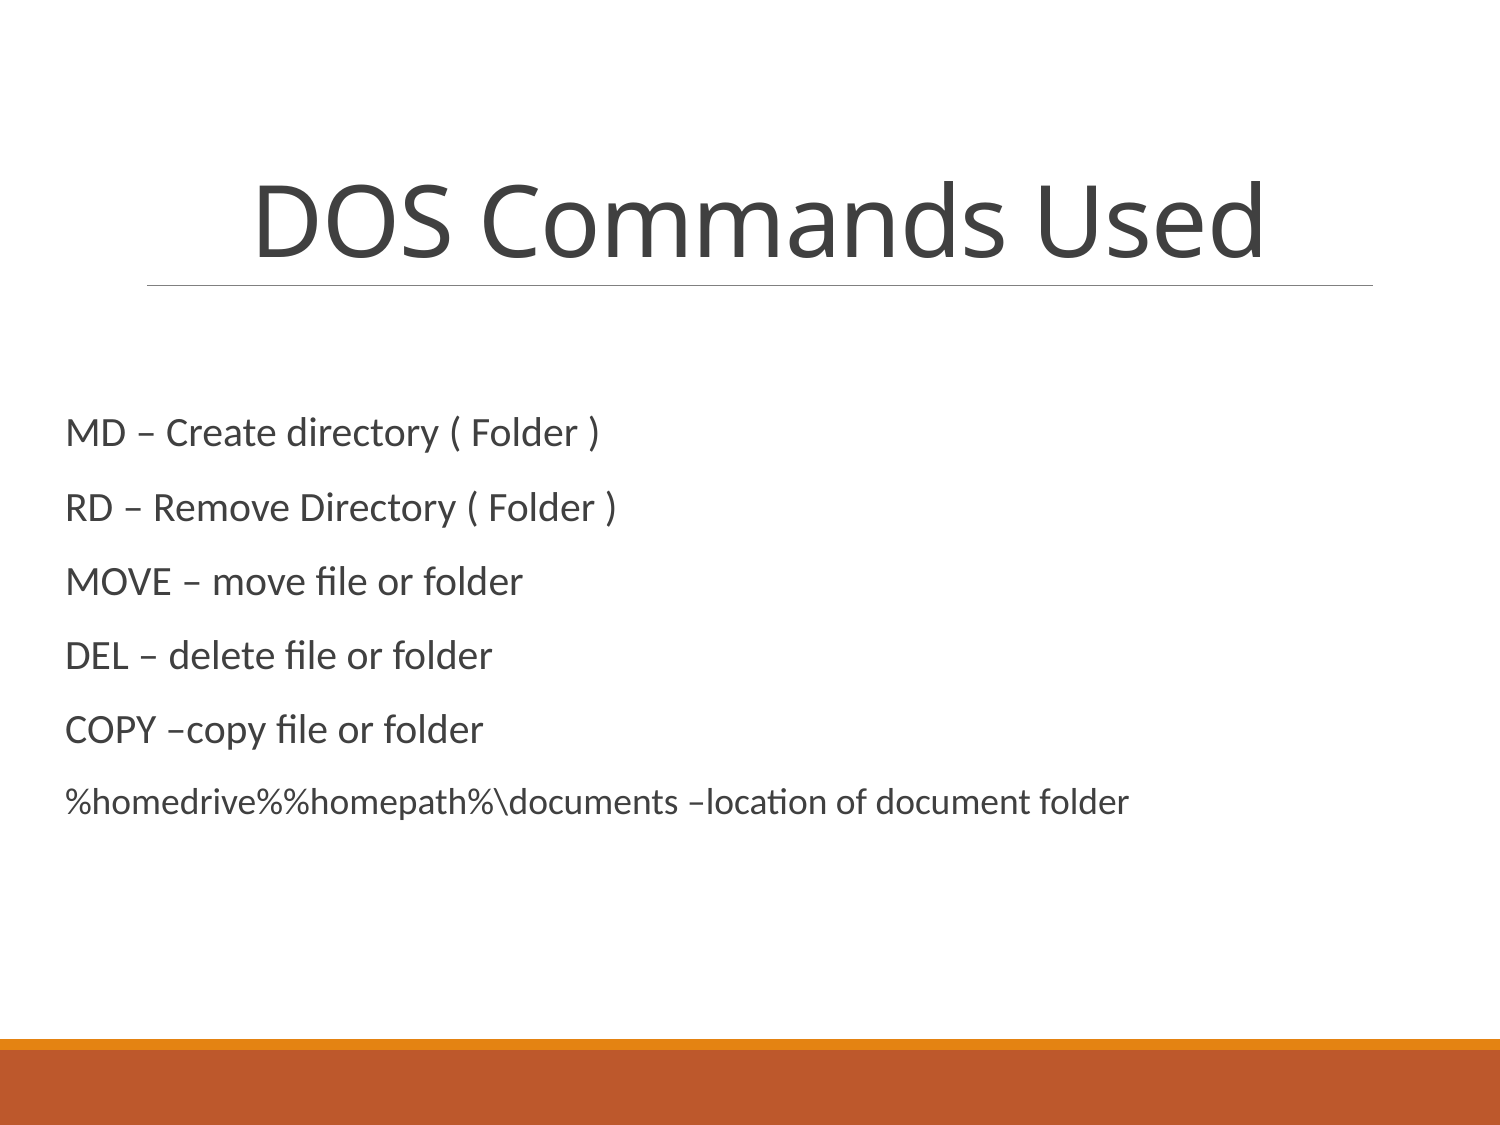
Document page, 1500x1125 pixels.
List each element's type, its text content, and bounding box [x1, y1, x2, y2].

list MD – Create directory ( Folder ) RD – Remove Directory ( Folder ) MOVE – move file or folder DEL – delete file or folder COPY –copy file or folder %homedrive%%homepath%\documents –location of document folder [50, 249, 1463, 993]
title DOS Commands Used [135, 47, 1373, 249]
